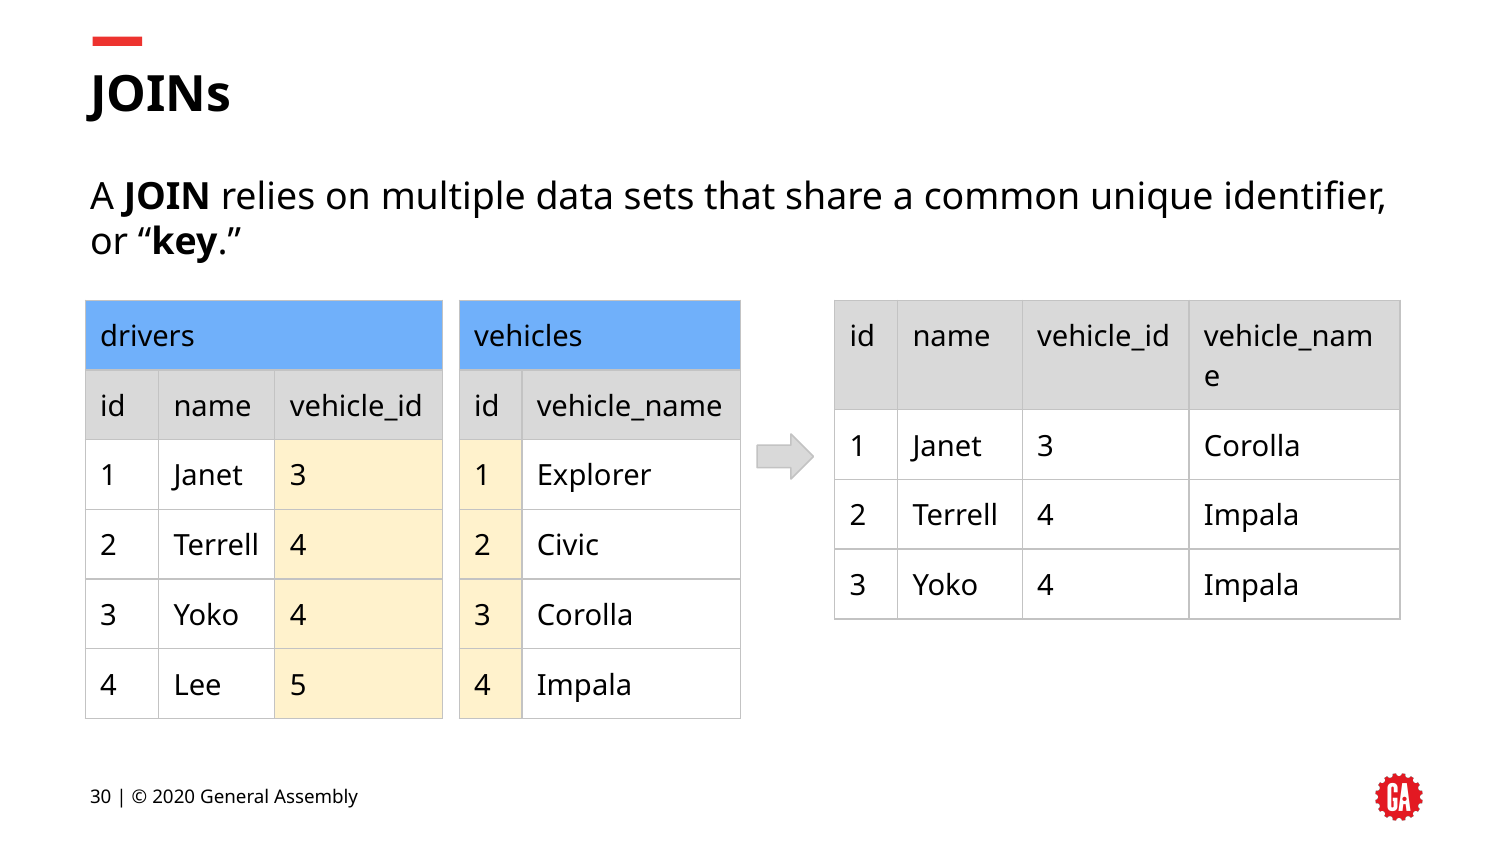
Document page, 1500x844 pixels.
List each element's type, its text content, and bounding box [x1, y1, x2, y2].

table_cell name [159, 371, 274, 439]
table_cell Impala [1190, 550, 1399, 618]
table_header id [835, 301, 897, 409]
table_cell Corolla [523, 580, 740, 648]
table_cell Janet [898, 410, 1022, 479]
table_cell Impala [523, 649, 740, 718]
picture [1373, 771, 1425, 823]
table_cell vehicle_id [275, 371, 442, 439]
table_cell 4 [1023, 550, 1188, 618]
table_cell 5 [275, 649, 442, 718]
table_cell Civic [523, 510, 740, 578]
text_box [757, 433, 814, 479]
slide_number ‹#› | © 2020 General Assembly [75, 764, 465, 830]
table_cell Terrell [898, 480, 1022, 548]
table_header vehicles [460, 301, 740, 369]
table_cell 4 [275, 510, 442, 578]
table_cell Lee [159, 649, 274, 718]
table_cell id [86, 371, 158, 439]
table_cell 2 [460, 510, 521, 578]
table_cell 1 [86, 440, 158, 509]
table_cell 1 [460, 440, 521, 509]
table_cell Terrell [159, 510, 274, 578]
table_header drivers [86, 301, 442, 369]
table_cell 3 [460, 580, 521, 648]
table_header name [898, 301, 1022, 409]
table_cell 3 [275, 440, 442, 509]
table_cell 4 [460, 649, 521, 718]
title JOINs [75, 46, 1473, 140]
table_cell 3 [835, 550, 897, 618]
table_cell 4 [1023, 480, 1188, 548]
table_cell 4 [86, 649, 158, 718]
table_header vehicle_name [1190, 301, 1399, 409]
table_cell 3 [86, 580, 158, 648]
text_box A JOIN relies on multiple data sets that share a common unique identifier, or “key.” [74, 156, 1425, 240]
table_cell 1 [835, 410, 897, 479]
table_cell vehicle_name [523, 371, 740, 439]
table_cell 2 [86, 510, 158, 578]
table_cell Impala [1190, 480, 1399, 548]
table_cell Explorer [523, 440, 740, 509]
table_cell id [460, 371, 521, 439]
table_header vehicle_id [1023, 301, 1188, 409]
table_cell 3 [1023, 410, 1188, 479]
table_cell Janet [159, 440, 274, 509]
table_cell 4 [275, 580, 442, 648]
table_cell Yoko [898, 550, 1022, 618]
table_cell 2 [835, 480, 897, 548]
table_cell Yoko [159, 580, 274, 648]
table_cell Corolla [1190, 410, 1399, 479]
